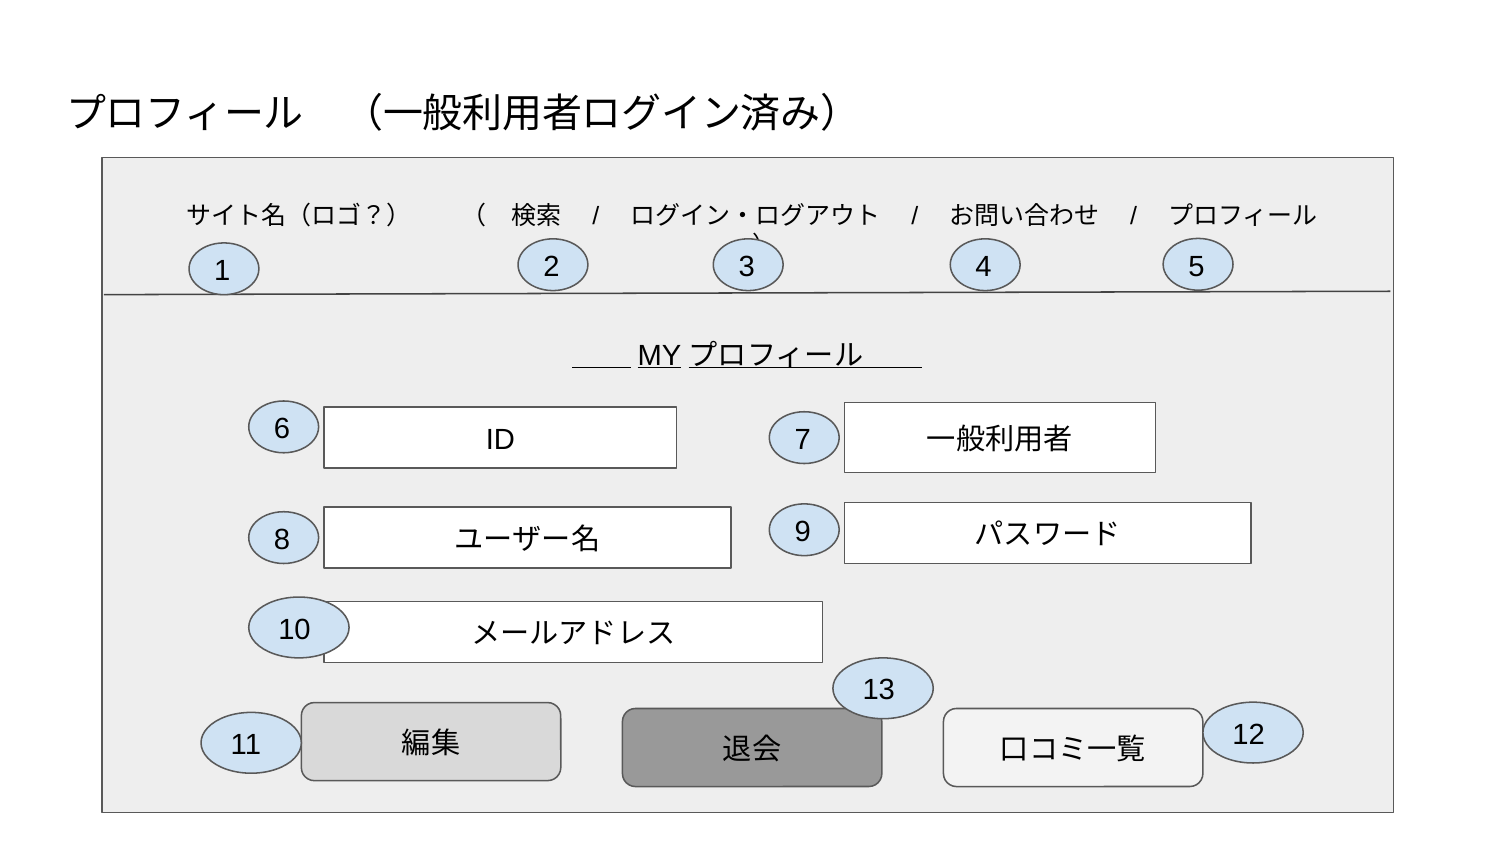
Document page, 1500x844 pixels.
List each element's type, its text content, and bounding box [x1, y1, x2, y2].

text_box 10 [248, 597, 350, 658]
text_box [103, 291, 1391, 295]
text_box 3 [713, 238, 784, 289]
text_box [102, 157, 1394, 295]
text_box 7 [769, 411, 840, 464]
text_box MYプロフィール [409, 320, 1085, 373]
text_box 編集 [301, 702, 561, 781]
title プロフィール （一般利用者ログイン済み） [51, 72, 1449, 151]
text_box 一般利用者 [844, 402, 1156, 473]
text_box ID [324, 407, 677, 468]
text_box 2 [518, 238, 588, 289]
text_box 11 [201, 712, 302, 774]
text_box 8 [248, 511, 319, 564]
text_box [102, 296, 1394, 813]
text_box ユーザー名 [324, 507, 731, 568]
text_box 6 [248, 400, 319, 453]
text_box 退会 [622, 708, 882, 787]
text_box 9 [769, 503, 840, 556]
text_box メールアドレス [324, 601, 823, 663]
text_box サイト名（ロゴ？） （ 検索 / ログイン・ログアウト / お問い合わせ / プロフィール ） [157, 184, 1347, 263]
text_box 5 [1163, 238, 1234, 289]
text_box 12 [1202, 702, 1304, 763]
text_box 1 [189, 242, 259, 289]
text_box 4 [950, 238, 1021, 289]
text_box 口コミ一覧 [943, 708, 1203, 787]
text_box パスワード [844, 502, 1252, 564]
text_box 13 [832, 657, 934, 719]
